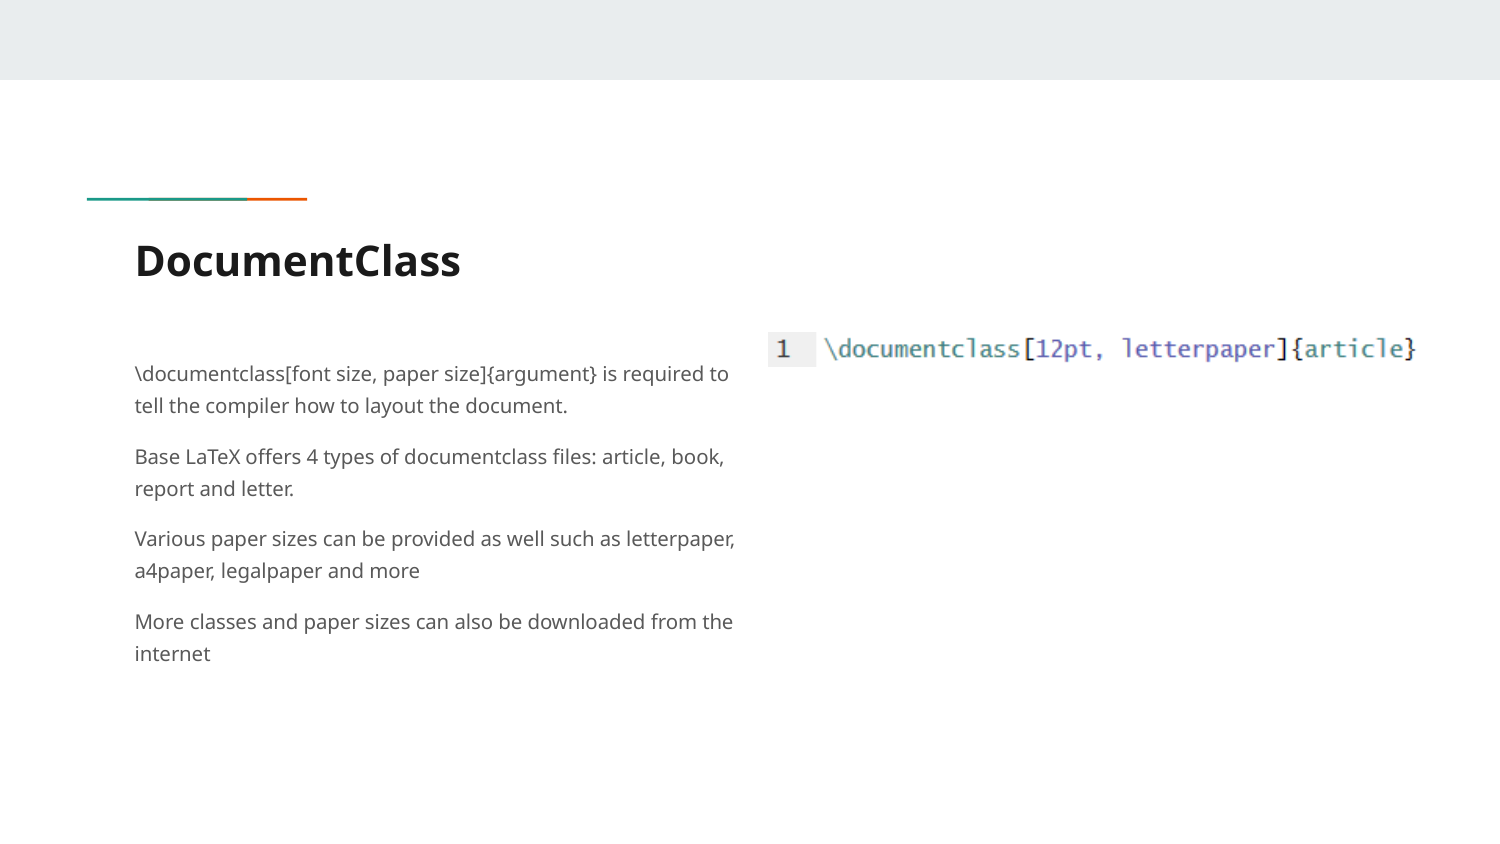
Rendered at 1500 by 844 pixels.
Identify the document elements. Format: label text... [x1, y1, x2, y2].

list \documentclass[font size, paper size]{argument} is required to tell the compiler how to layout the document. Base LaTeX offers 4 types of documentclass files: article, book, report and letter. Various paper sizes can be provided as well such as letterpaper, a4paper, legalpaper and more More classes and paper sizes can also be downloaded from the internet [119, 341, 752, 801]
picture [768, 331, 1421, 367]
title DocumentClass [119, 216, 1381, 305]
